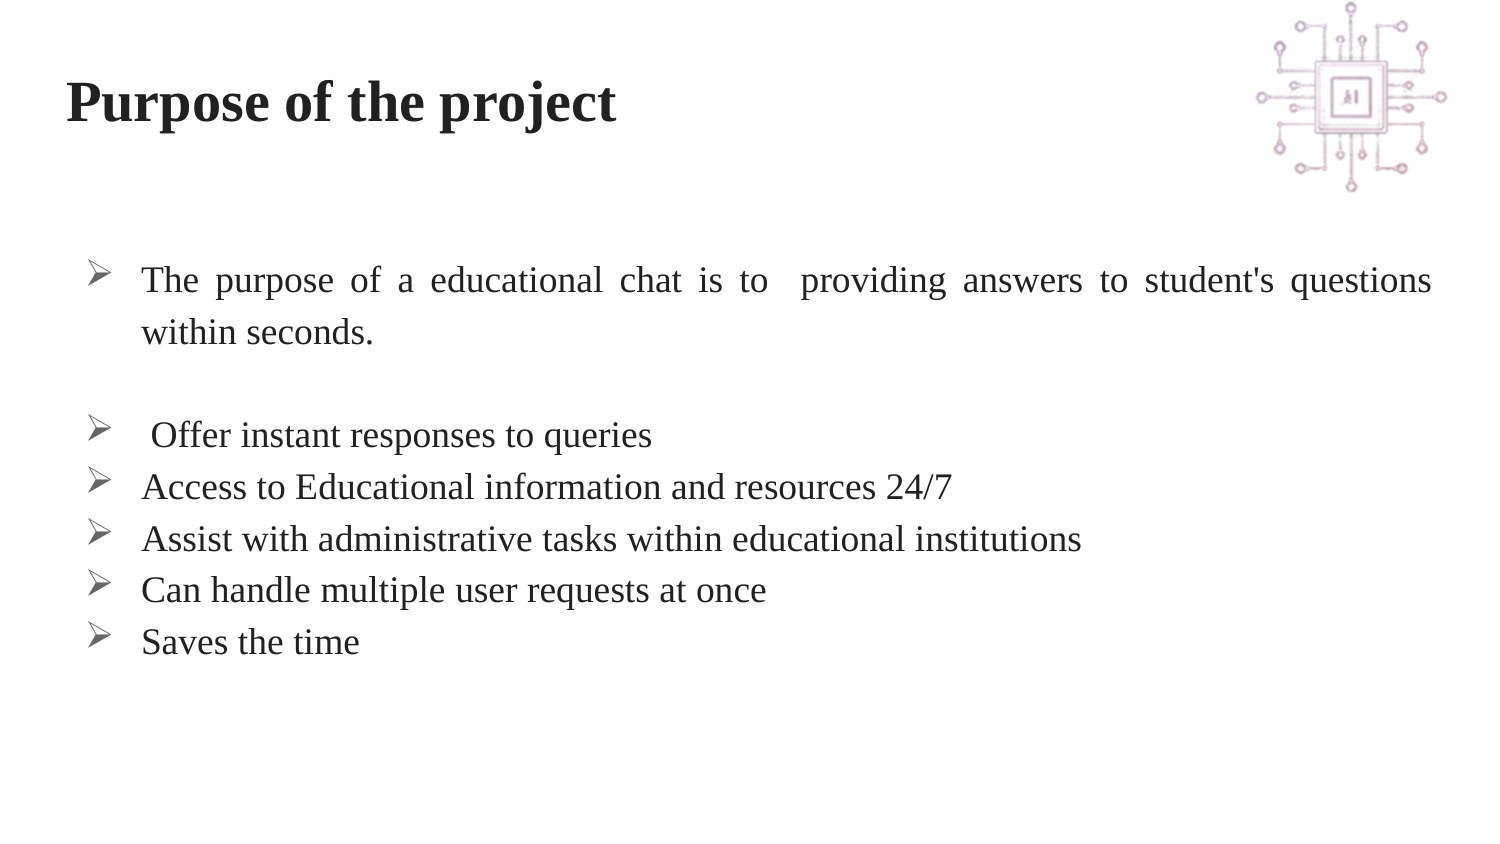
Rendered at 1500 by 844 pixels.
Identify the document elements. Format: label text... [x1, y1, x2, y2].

picture [1070, 0, 1500, 255]
list The purpose of a educational chat is to providing answers to student's questions within seconds. Offer instant responses to queries Access to Educational information and resources 24/7 Assist with administrative tasks within educational institutions Can handle multiple user requests at once Saves the time [51, 233, 1449, 820]
title Purpose of the project [51, 48, 1065, 180]
